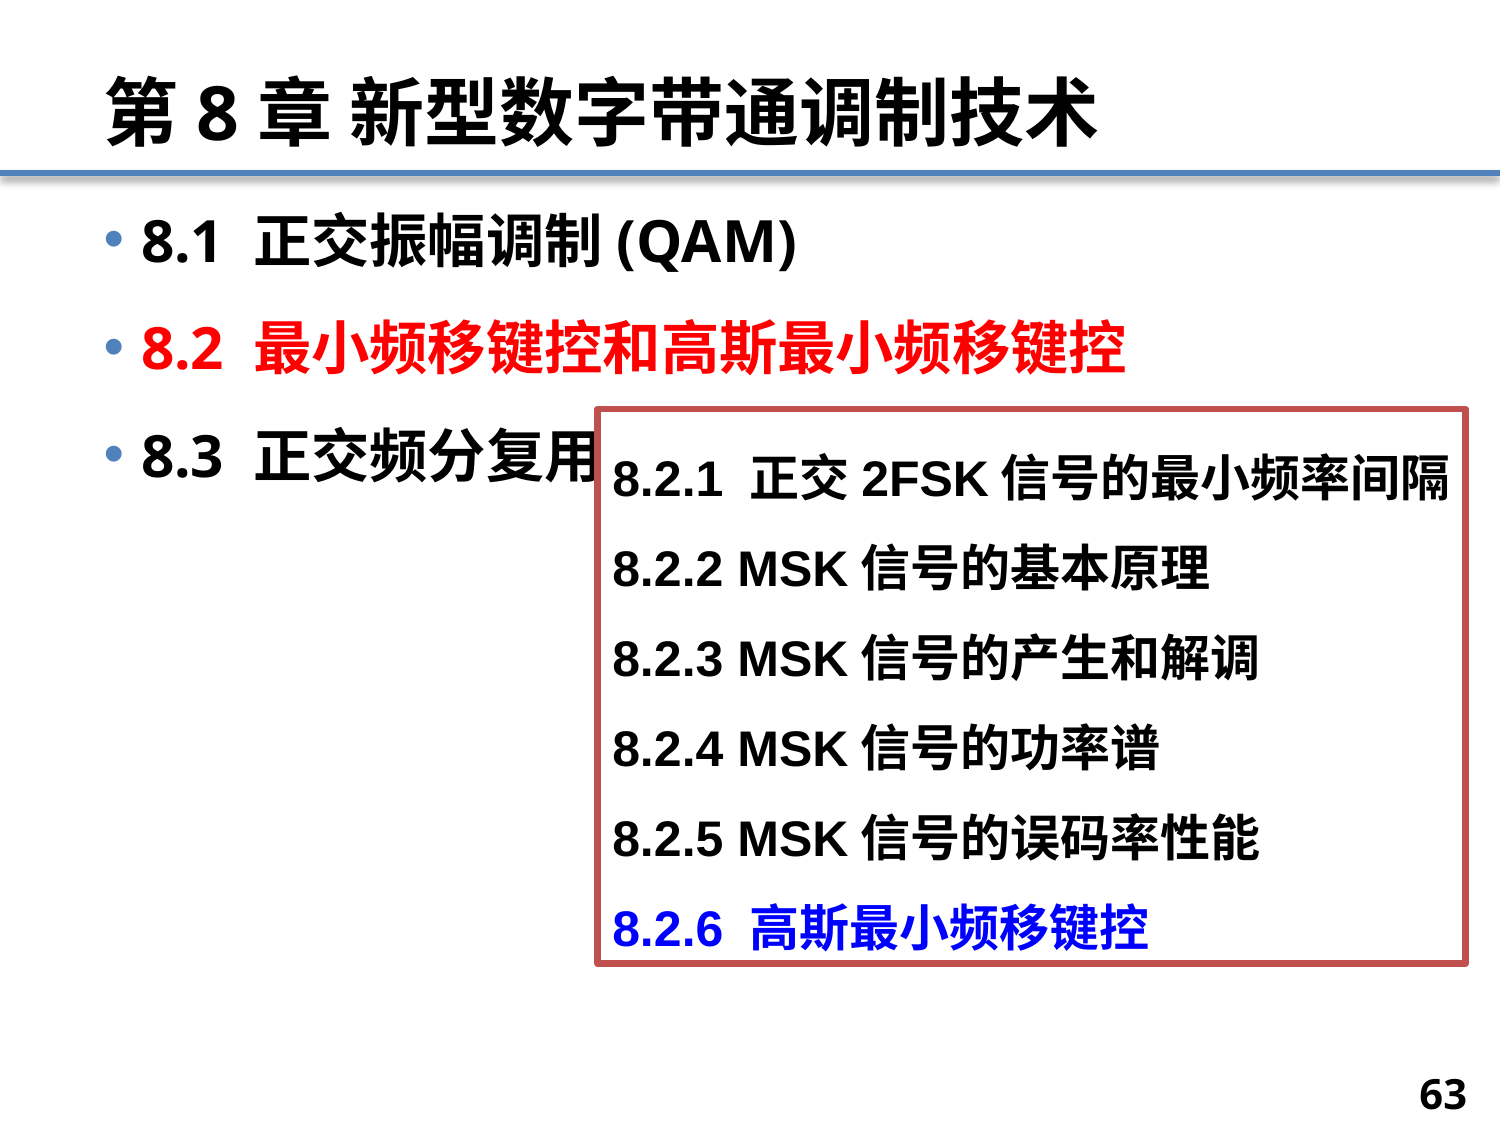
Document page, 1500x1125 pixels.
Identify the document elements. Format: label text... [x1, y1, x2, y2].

text_box 8.2.1 正交2FSK信号的最小频率间隔 8.2.2 MSK信号的基本原理 8.2.3 MSK信号的产生和解调 8.2.4 MSK信号的功率谱 8.2.5 MSK信号的误码率性能 8.2.6 高斯最小频移键控 [594, 406, 1469, 967]
list 8.1 正交振幅调制(QAM) 8.2 最小频移键控和高斯最小频移键控 8.3 正交频分复用 [88, 196, 1412, 1024]
slide_number 63 [1379, 1075, 1483, 1118]
title 第8章 新型数字带通调制技术 [88, 30, 1412, 164]
